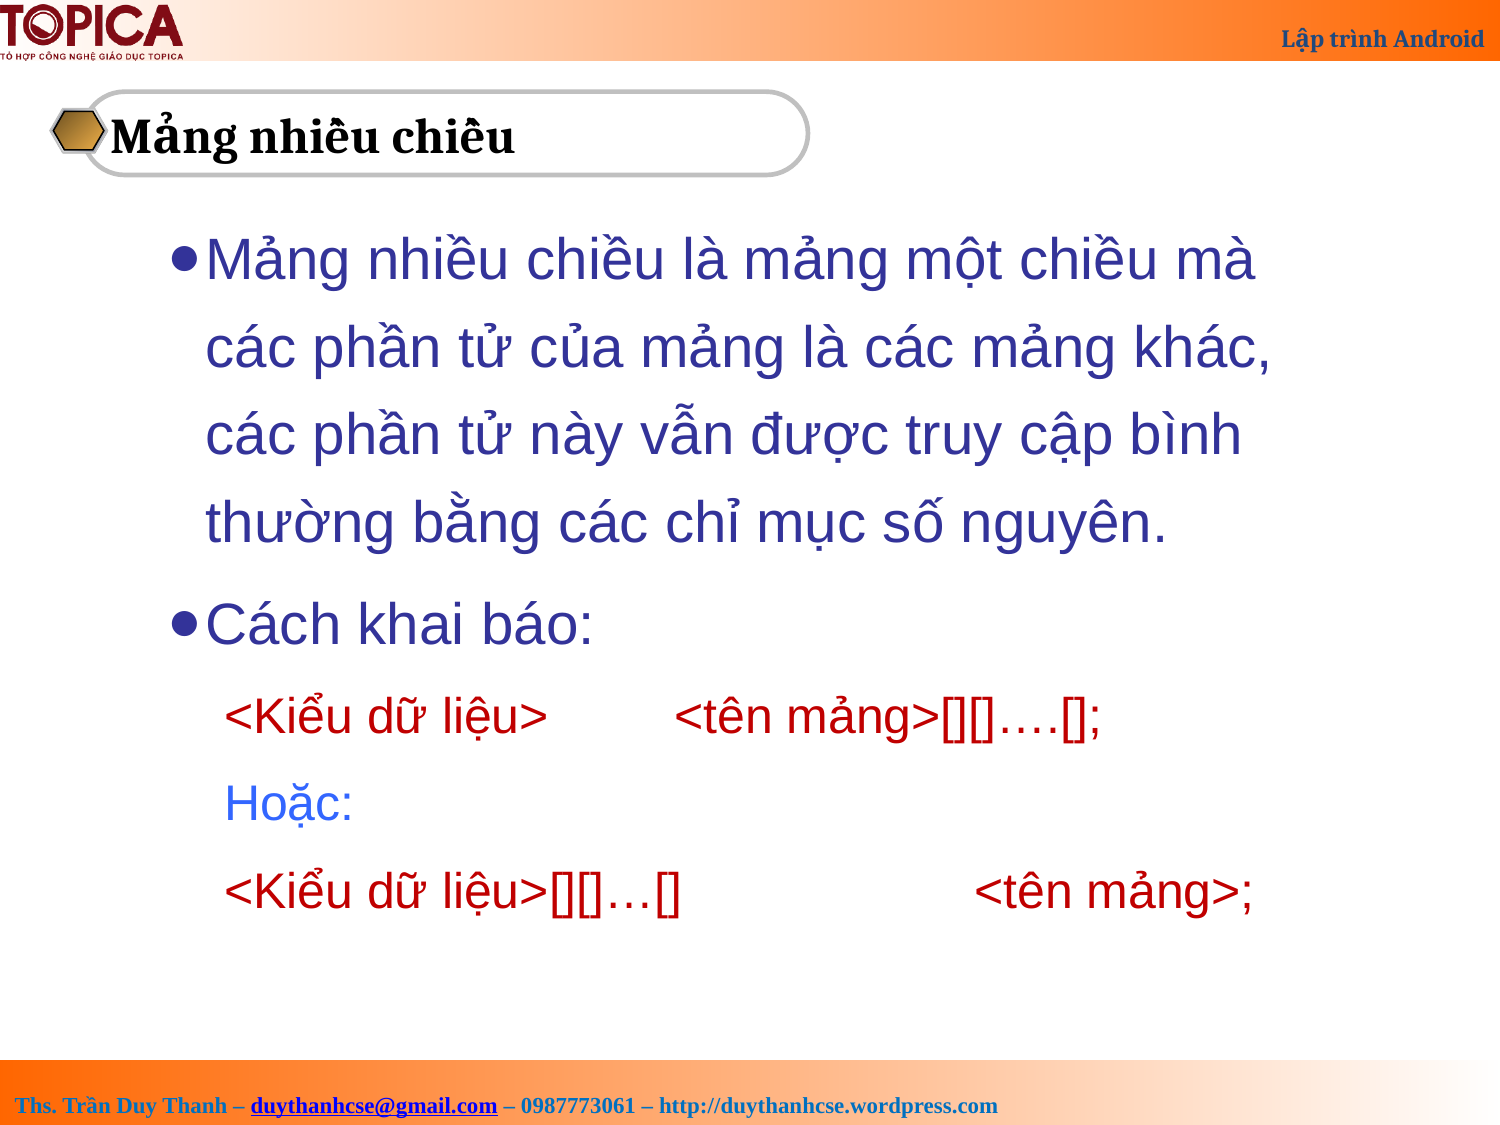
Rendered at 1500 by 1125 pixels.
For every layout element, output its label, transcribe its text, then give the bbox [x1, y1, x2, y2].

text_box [49, 91, 809, 176]
text_box Mảng nhiều chiều là mảng một chiều mà các phần tử của mảng là các mảng khác, các phần tử này vẫn được truy cập bình thường bằng các chỉ mục số nguyên. Cách khai báo: <Kiểu dữ liệu> <tên mảng>[][]….[]; Hoặc: <Kiểu dữ liệu>[][]…[] <tên mảng>; [76, 196, 1376, 1047]
picture [0, 4, 183, 61]
